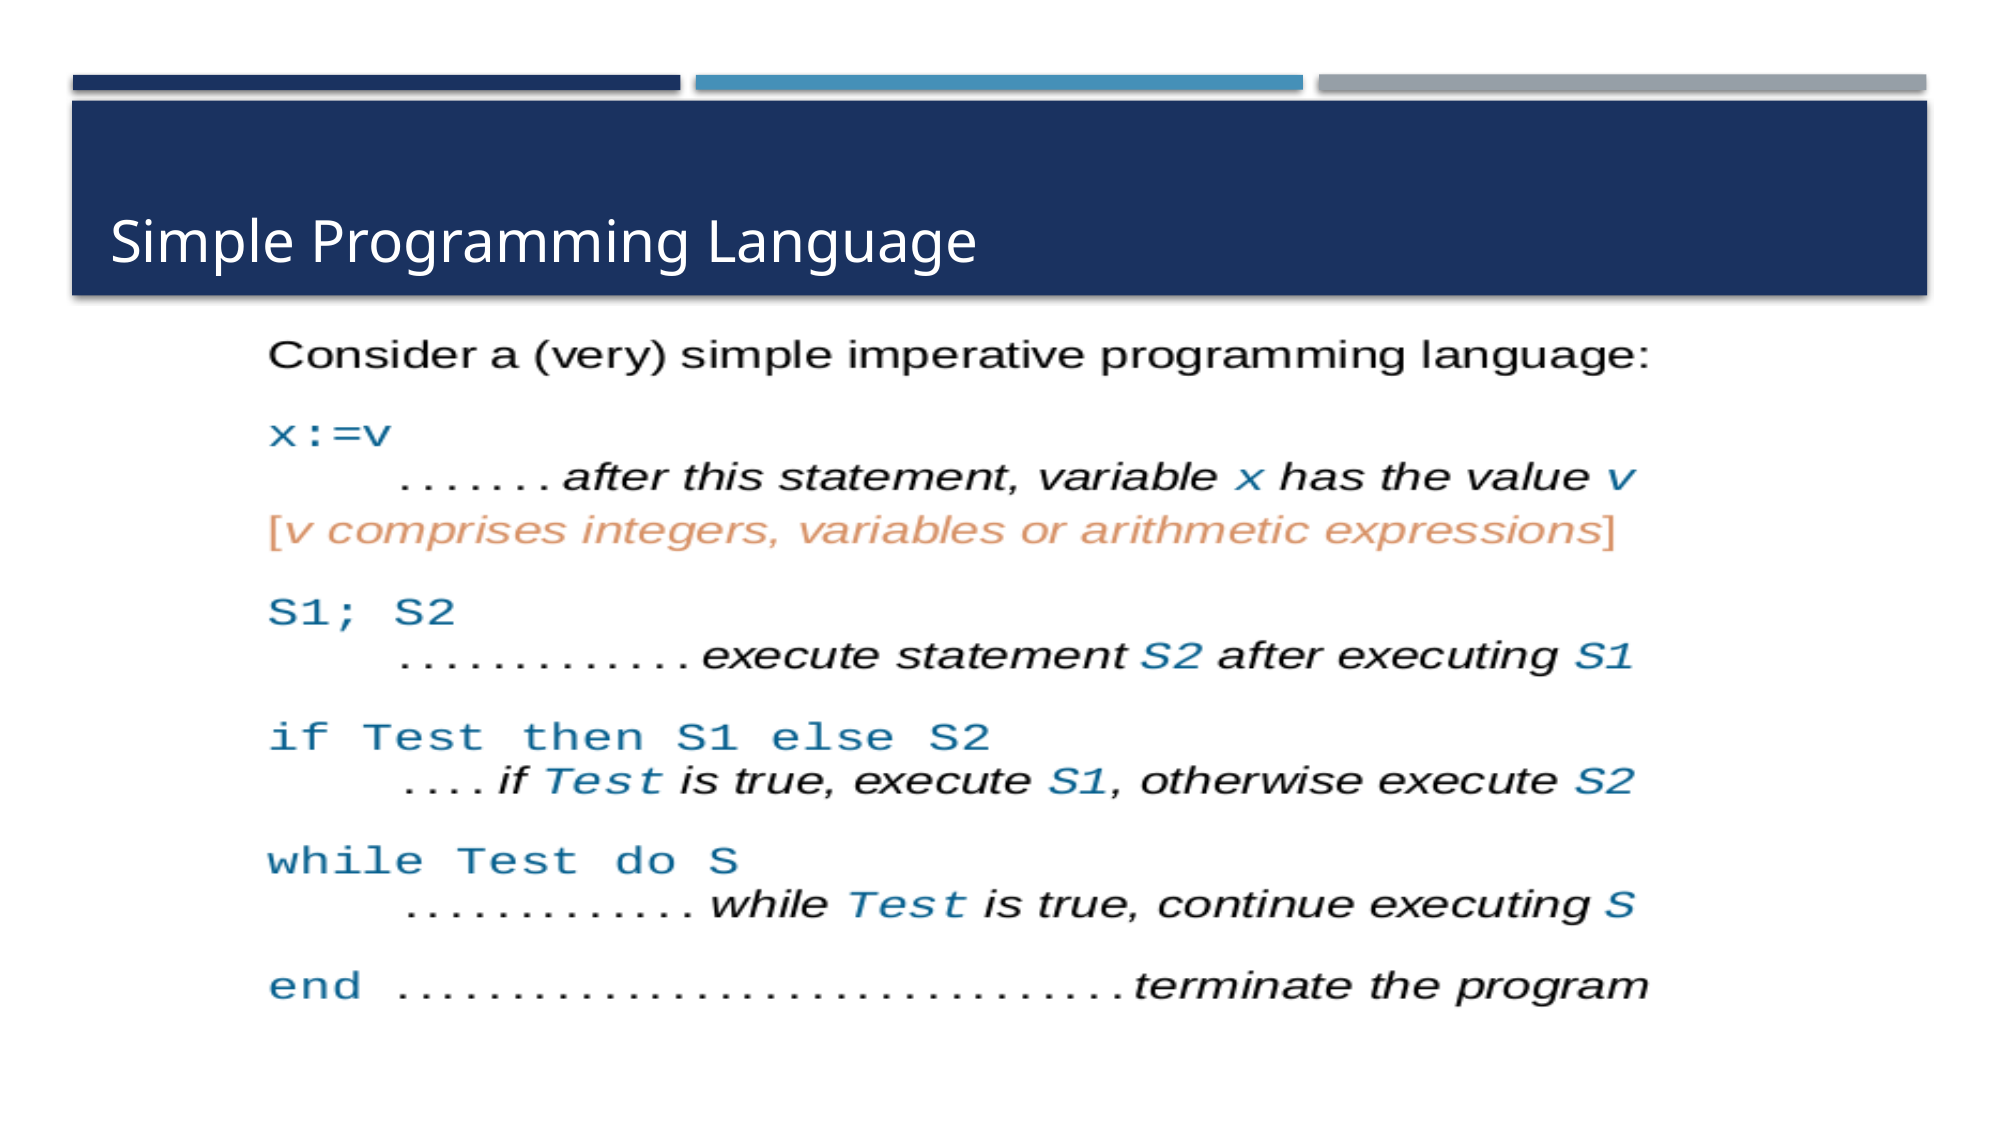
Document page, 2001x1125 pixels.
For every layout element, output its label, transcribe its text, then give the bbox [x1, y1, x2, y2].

text_box Simple Programming Language [95, 115, 1905, 281]
picture [239, 329, 1666, 1013]
